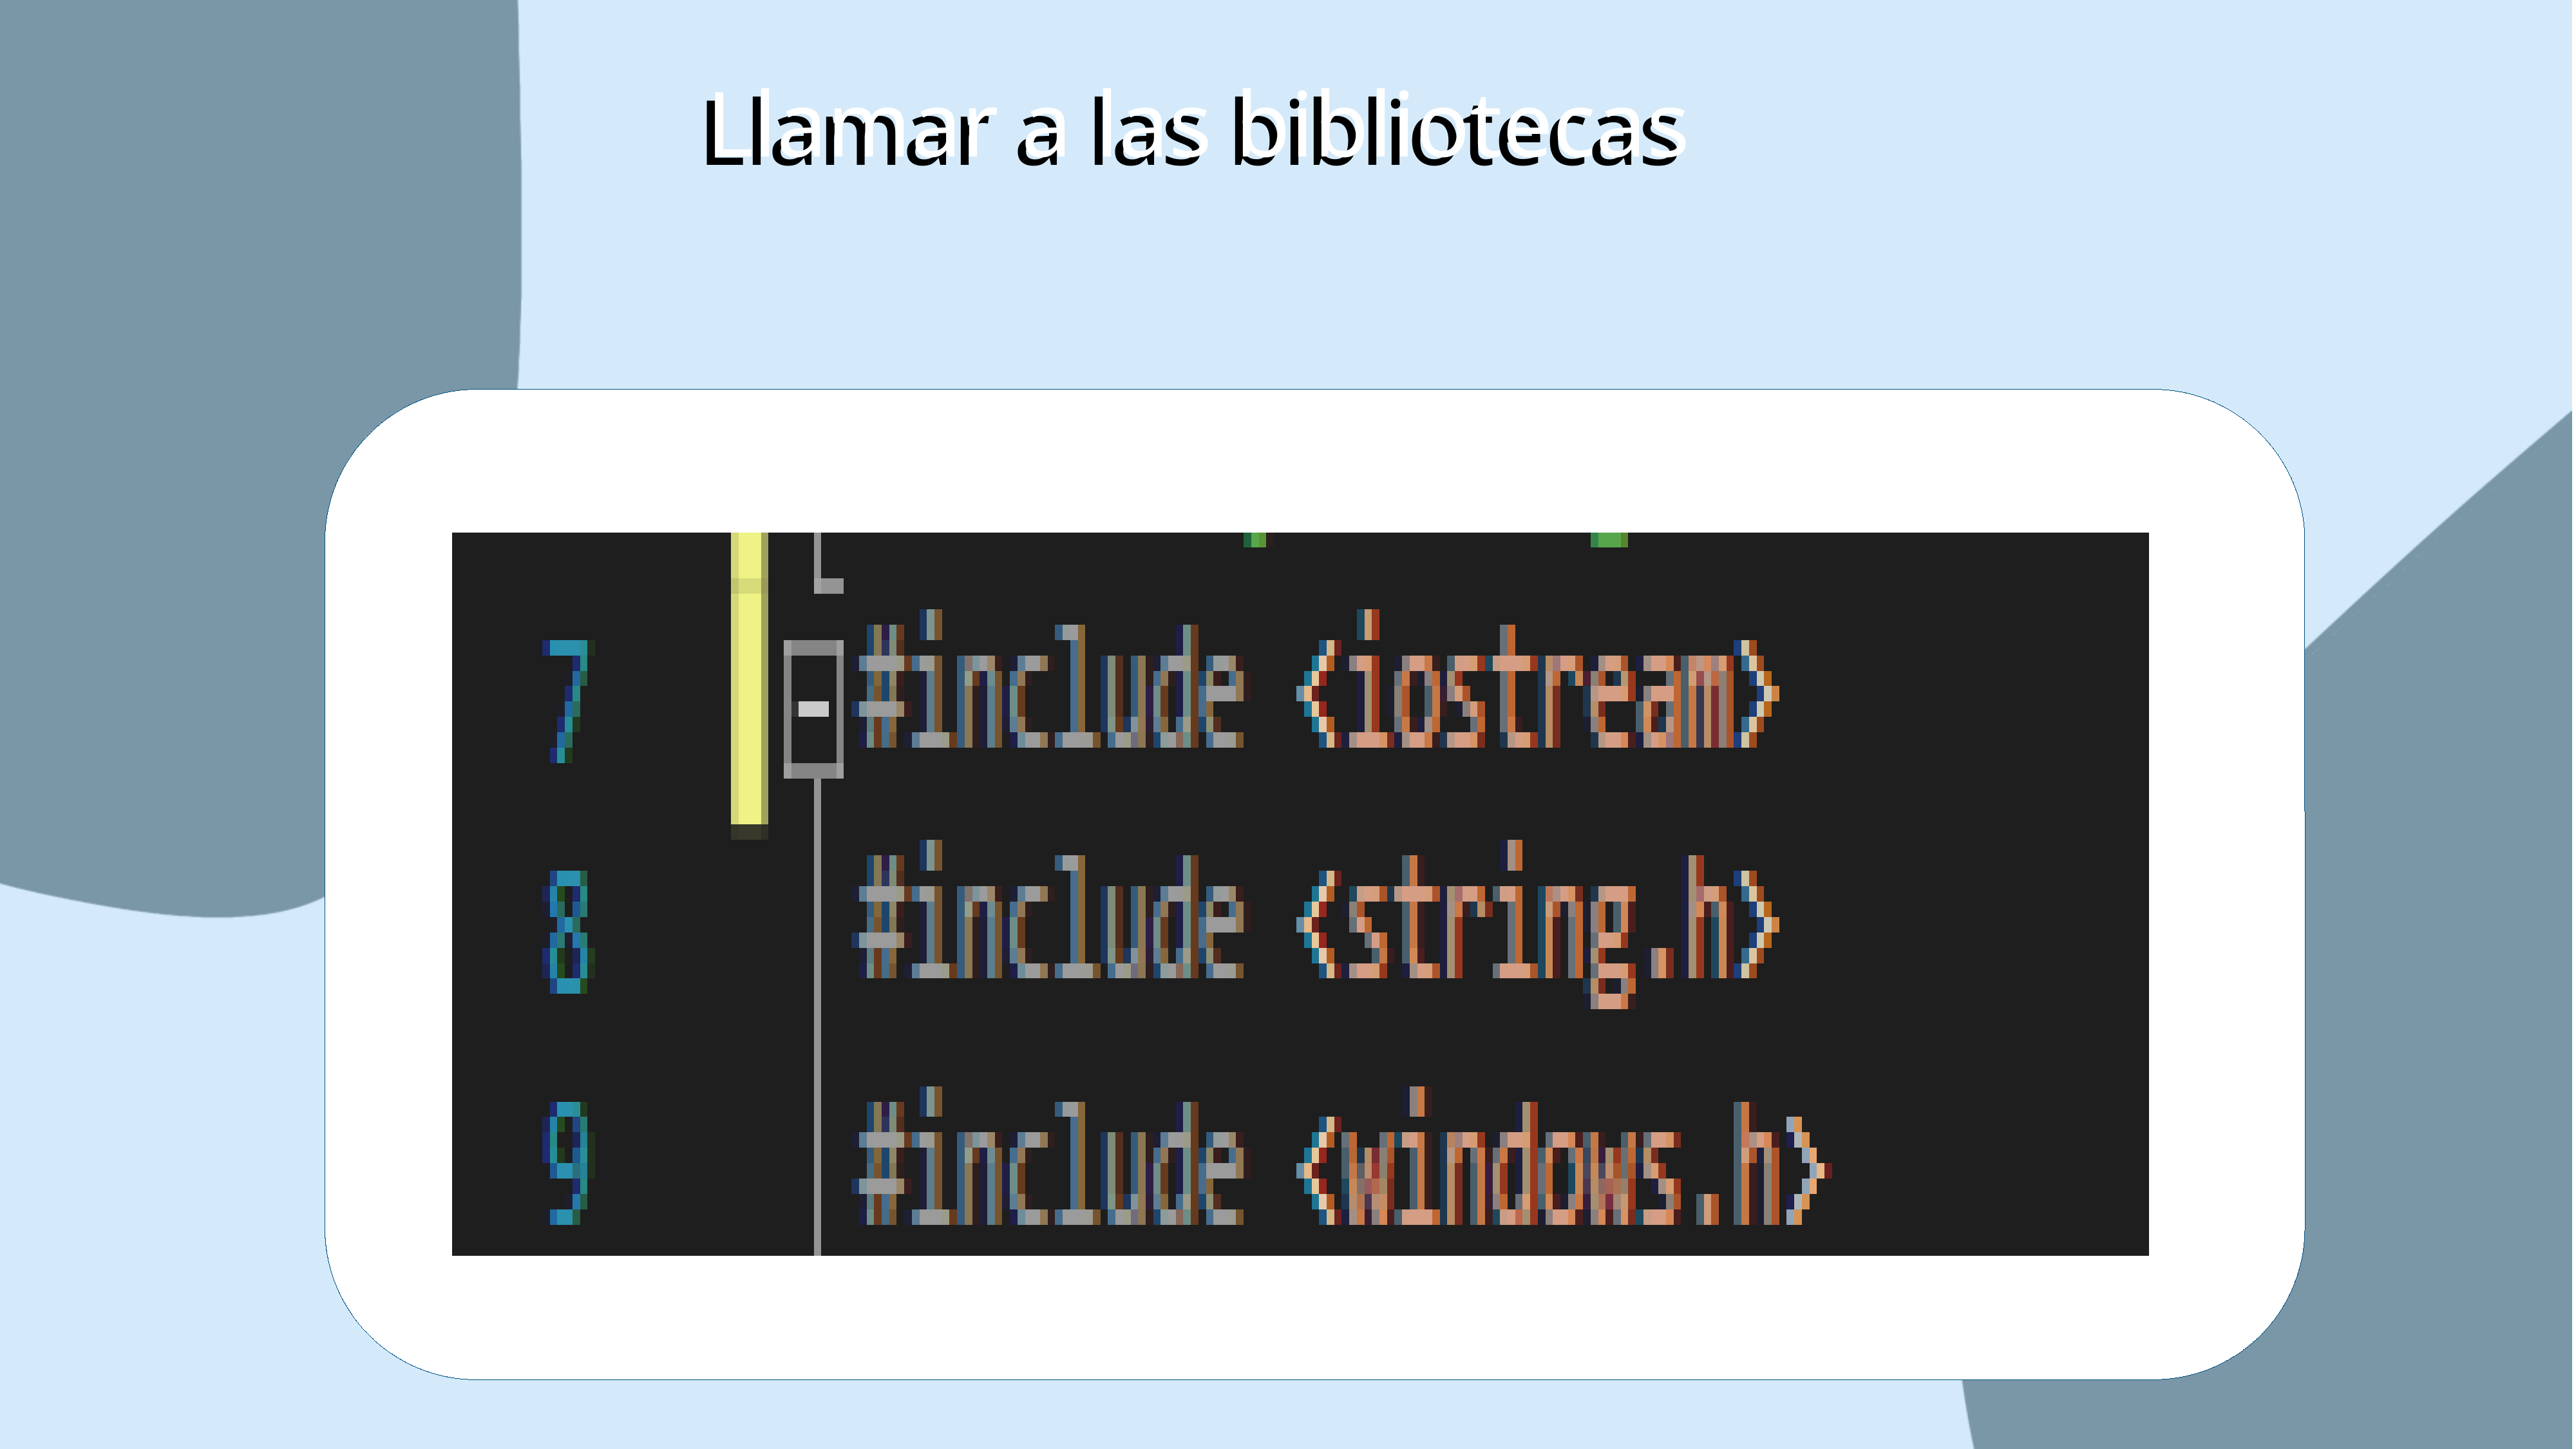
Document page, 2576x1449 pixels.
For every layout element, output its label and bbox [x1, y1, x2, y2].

picture [0, 0, 2573, 1449]
text_box [15, 62, 2388, 189]
text_box [325, 389, 2306, 1380]
